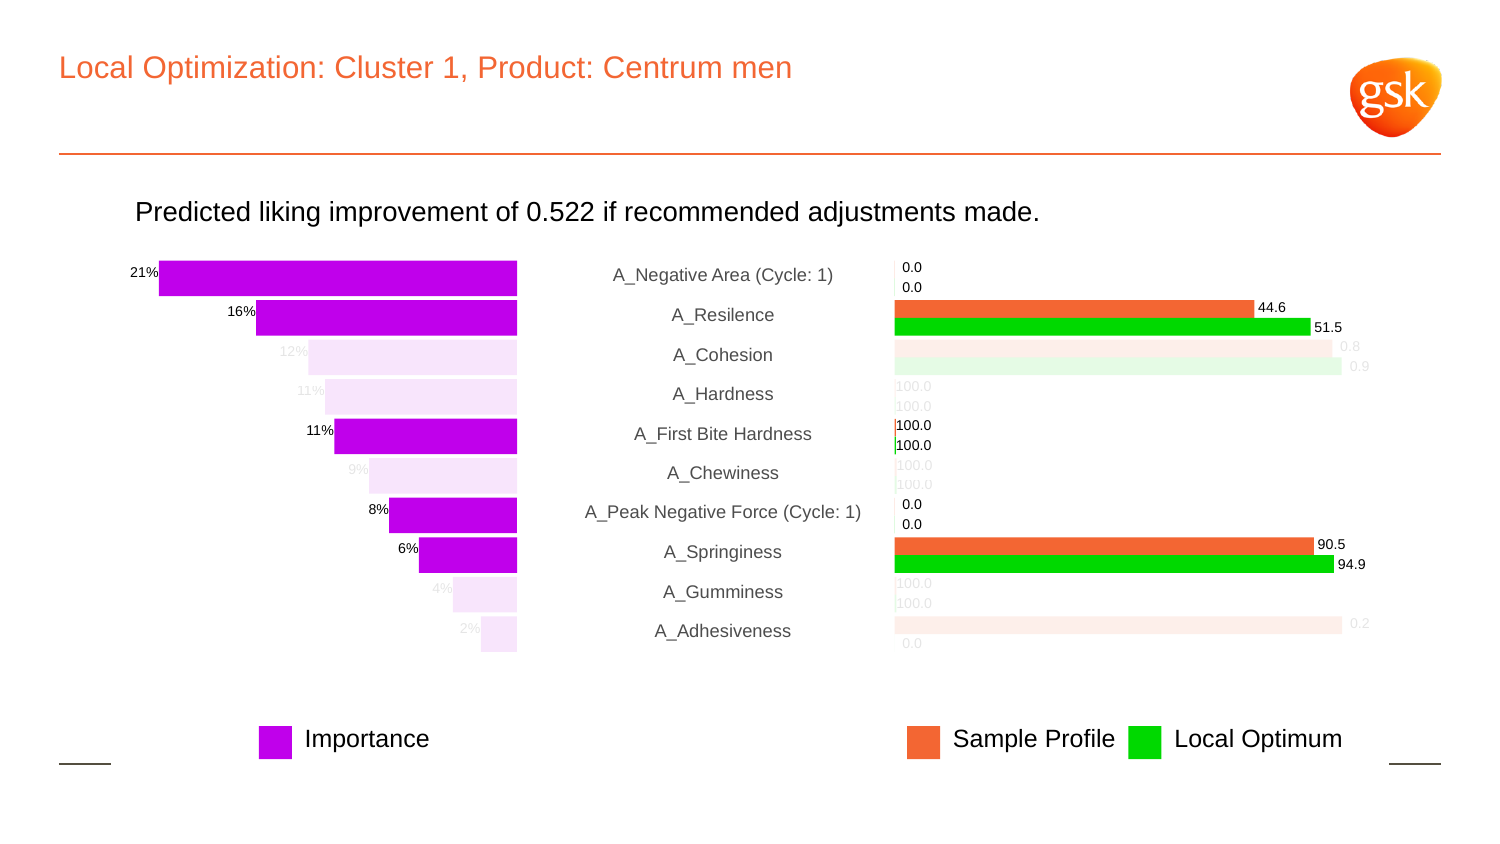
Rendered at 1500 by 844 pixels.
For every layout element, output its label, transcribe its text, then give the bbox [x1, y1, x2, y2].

title Local Optimization: Cluster 1, Product: Centrum men [58, 47, 1302, 86]
picture [1333, 38, 1457, 157]
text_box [112, 194, 1388, 796]
